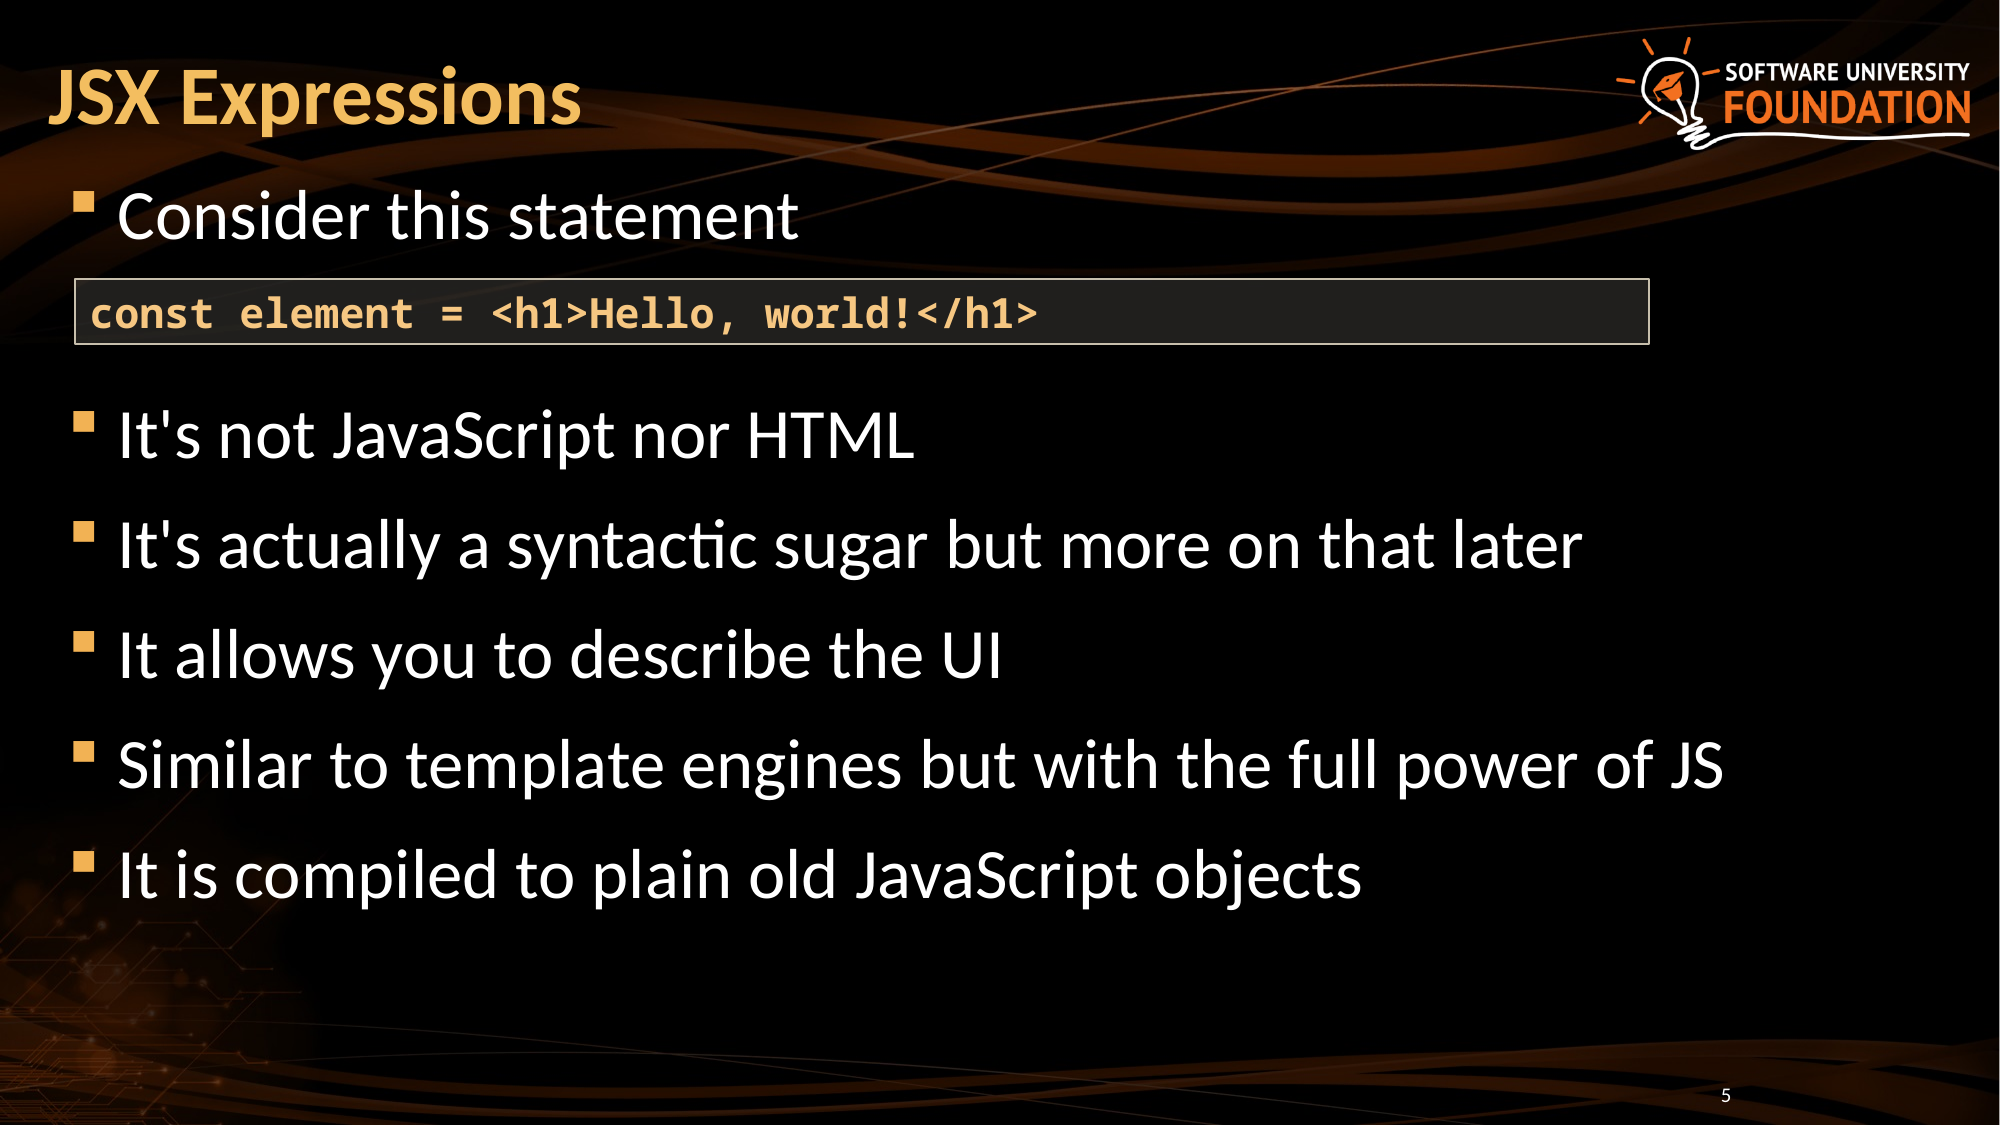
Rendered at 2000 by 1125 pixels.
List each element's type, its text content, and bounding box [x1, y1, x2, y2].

list Consider this statement It's not JavaScript nor HTML It's actually a syntactic sugar but more on that later It allows you to describe the UI Similar to template engines but with the full power of JS It is compiled to plain old JavaScript objects [49, 162, 2000, 1088]
text_box const element = <h1>Hello, world!</h1> [74, 279, 1650, 344]
title JSX Expressions [30, 6, 1602, 189]
slide_number 5 [1662, 1074, 1738, 1113]
picture [0, 0, 2000, 1125]
